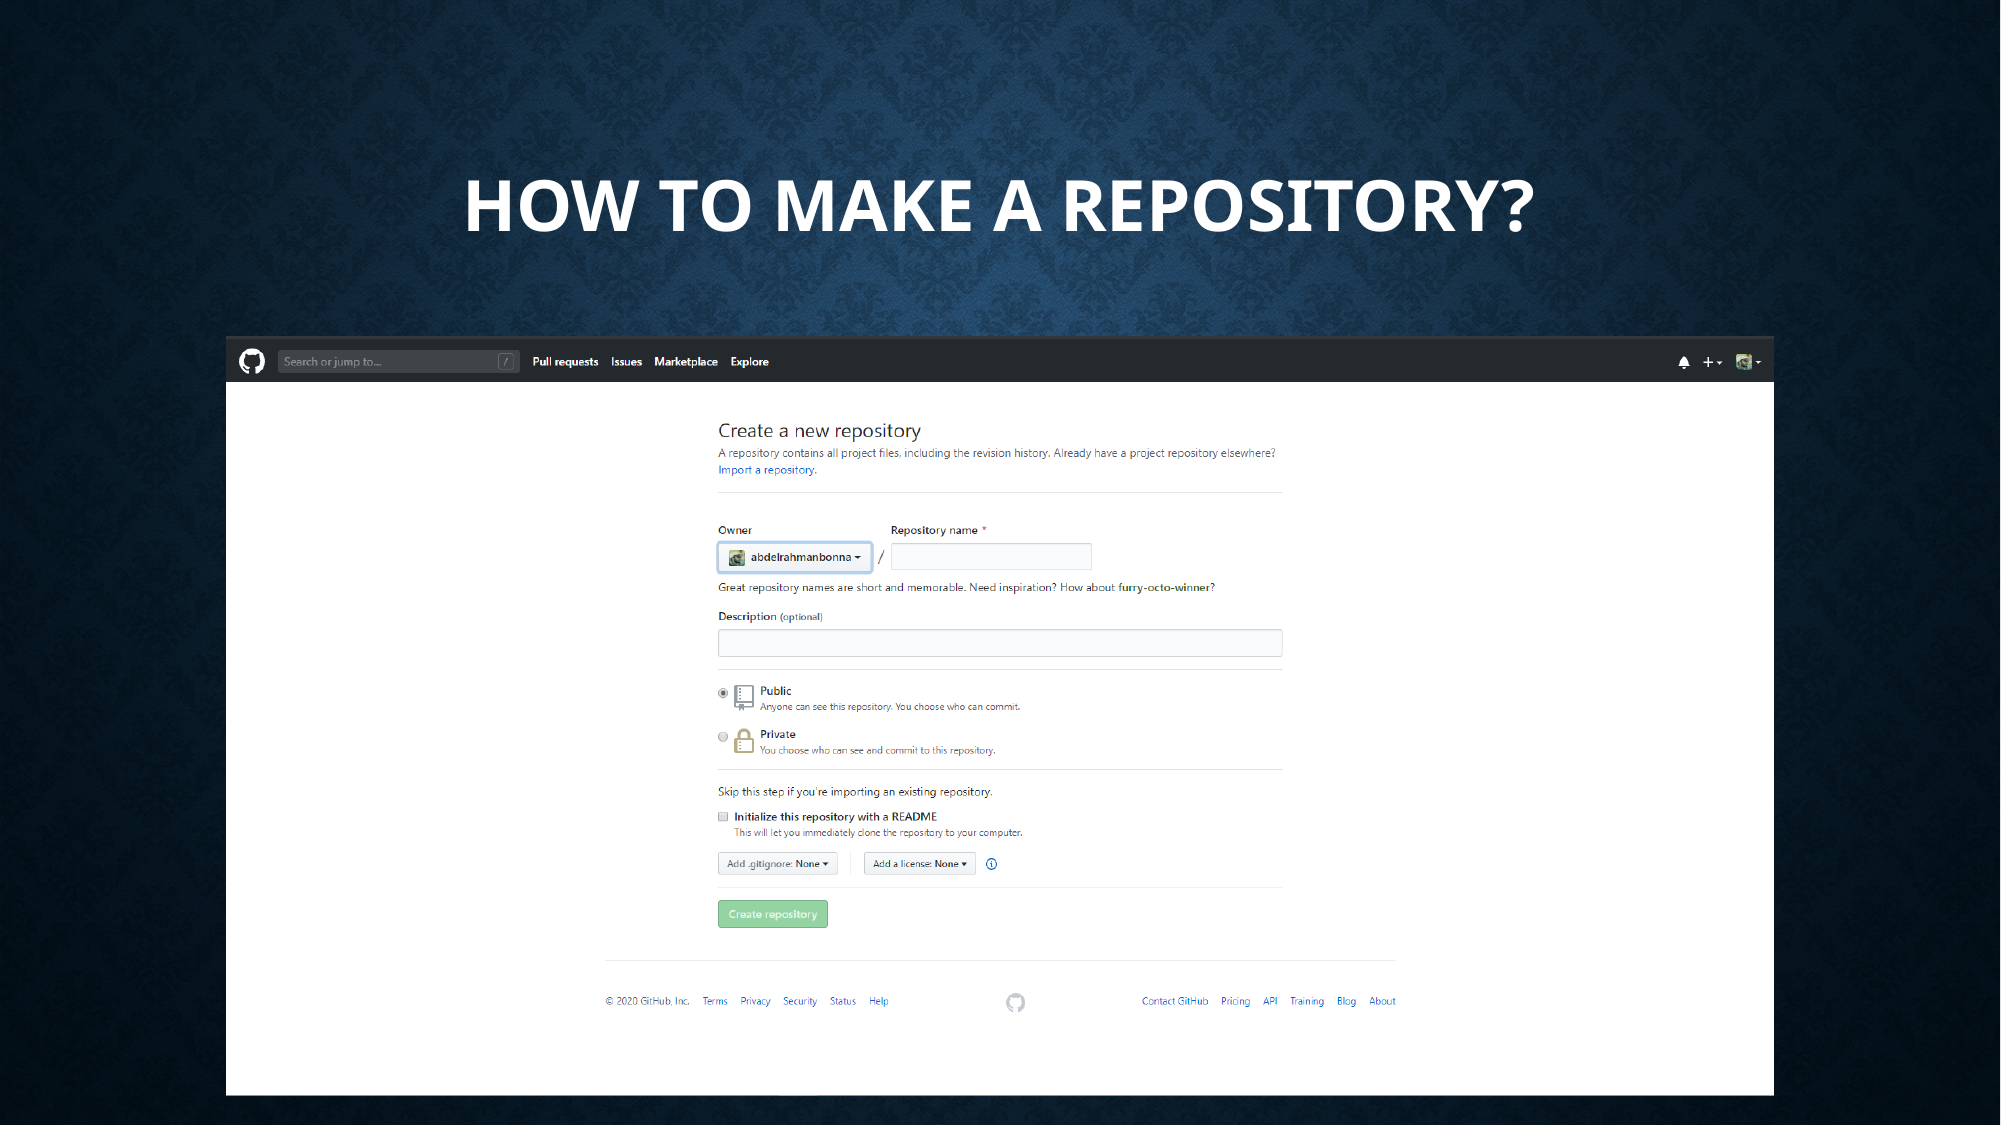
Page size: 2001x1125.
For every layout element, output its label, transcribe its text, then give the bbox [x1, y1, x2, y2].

title How to make a repository? [149, 99, 1849, 318]
picture [225, 335, 1775, 1097]
